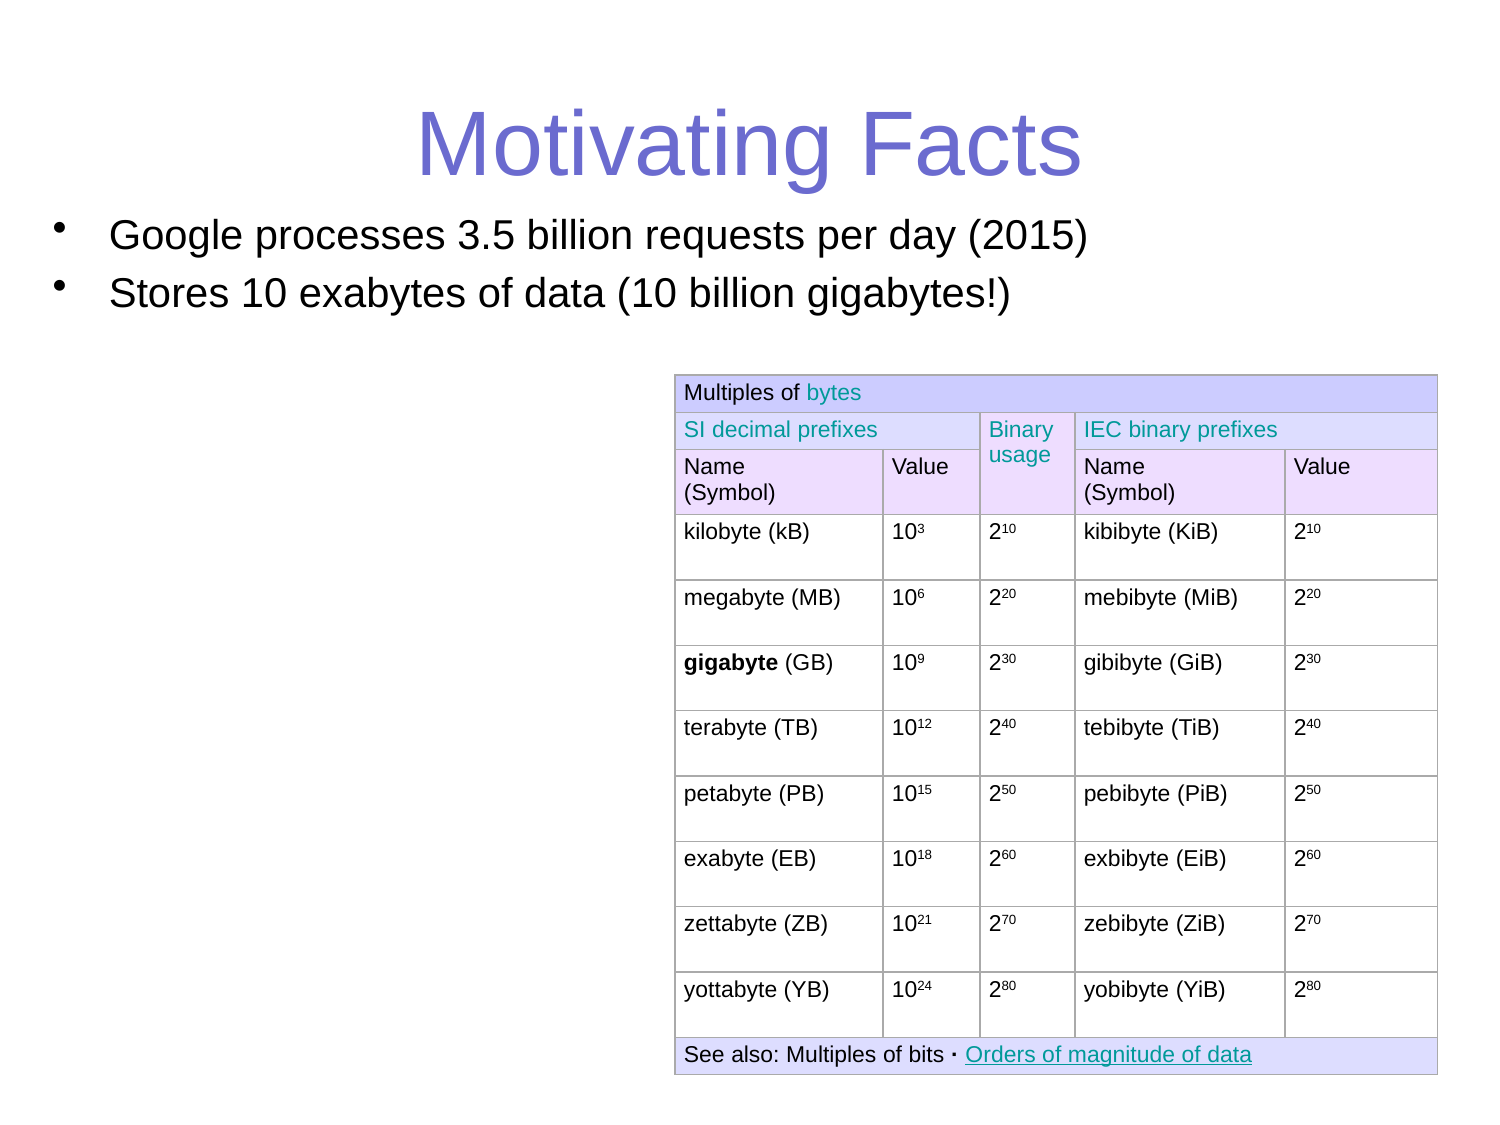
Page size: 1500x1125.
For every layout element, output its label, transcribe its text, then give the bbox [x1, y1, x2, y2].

table_cell yobibyte (YiB) [1076, 973, 1284, 1037]
table_cell 109 [884, 646, 979, 710]
table_cell pebibyte (PiB) [1076, 777, 1284, 841]
table_cell 210 [981, 515, 1074, 579]
table_cell yottabyte (YB) [676, 973, 882, 1037]
table_cell 1012 [884, 711, 979, 775]
list Google processes 3.5 billion requests per day (2015) Stores 10 exabytes of data (10 billion gigabytes!) [37, 199, 1476, 1006]
table_cell Value [1286, 450, 1437, 514]
table_cell 240 [1286, 711, 1437, 775]
table_cell megabyte (MB) [676, 581, 882, 645]
table_cell 250 [981, 777, 1074, 841]
table_cell See also: Multiples of bits · Orders of magnitude of data [676, 1038, 1437, 1074]
table_cell 1024 [884, 973, 979, 1037]
table_cell 270 [1286, 907, 1437, 971]
table_cell 230 [981, 646, 1074, 710]
table_cell 106 [884, 581, 979, 645]
title Motivating Facts [74, 44, 1426, 199]
table_cell zettabyte (ZB) [676, 907, 882, 971]
table_cell 250 [1286, 777, 1437, 841]
table_cell 1018 [884, 842, 979, 906]
table_cell 1015 [884, 777, 979, 841]
table_cell Binary usage [981, 413, 1074, 514]
table_cell 260 [981, 842, 1074, 906]
table_cell Value [884, 450, 979, 514]
table_cell kilobyte (kB) [676, 515, 882, 579]
table_cell 1021 [884, 907, 979, 971]
table_cell 280 [981, 973, 1074, 1037]
table_cell exbibyte (EiB) [1076, 842, 1284, 906]
table_cell tebibyte (TiB) [1076, 711, 1284, 775]
table_header Multiples of bytes [676, 376, 1437, 412]
table_cell petabyte (PB) [676, 777, 882, 841]
table_cell 210 [1286, 515, 1437, 579]
table_cell SI decimal prefixes [676, 413, 979, 449]
table_cell 270 [981, 907, 1074, 971]
table_cell mebibyte (MiB) [1076, 581, 1284, 645]
table_cell Name (Symbol) [1076, 450, 1284, 514]
table_cell exabyte (EB) [676, 842, 882, 906]
table_cell 260 [1286, 842, 1437, 906]
table_cell 220 [1286, 581, 1437, 645]
table_cell 103 [884, 515, 979, 579]
table_cell gibibyte (GiB) [1076, 646, 1284, 710]
table_cell kibibyte (KiB) [1076, 515, 1284, 579]
table_cell gigabyte (GB) [676, 646, 882, 710]
table_cell 280 [1286, 973, 1437, 1037]
table_cell Name (Symbol) [676, 450, 882, 514]
table_cell IEC binary prefixes [1076, 413, 1437, 449]
table_cell 230 [1286, 646, 1437, 710]
table_cell zebibyte (ZiB) [1076, 907, 1284, 971]
table_cell 220 [981, 581, 1074, 645]
table_cell 240 [981, 711, 1074, 775]
table_cell terabyte (TB) [676, 711, 882, 775]
